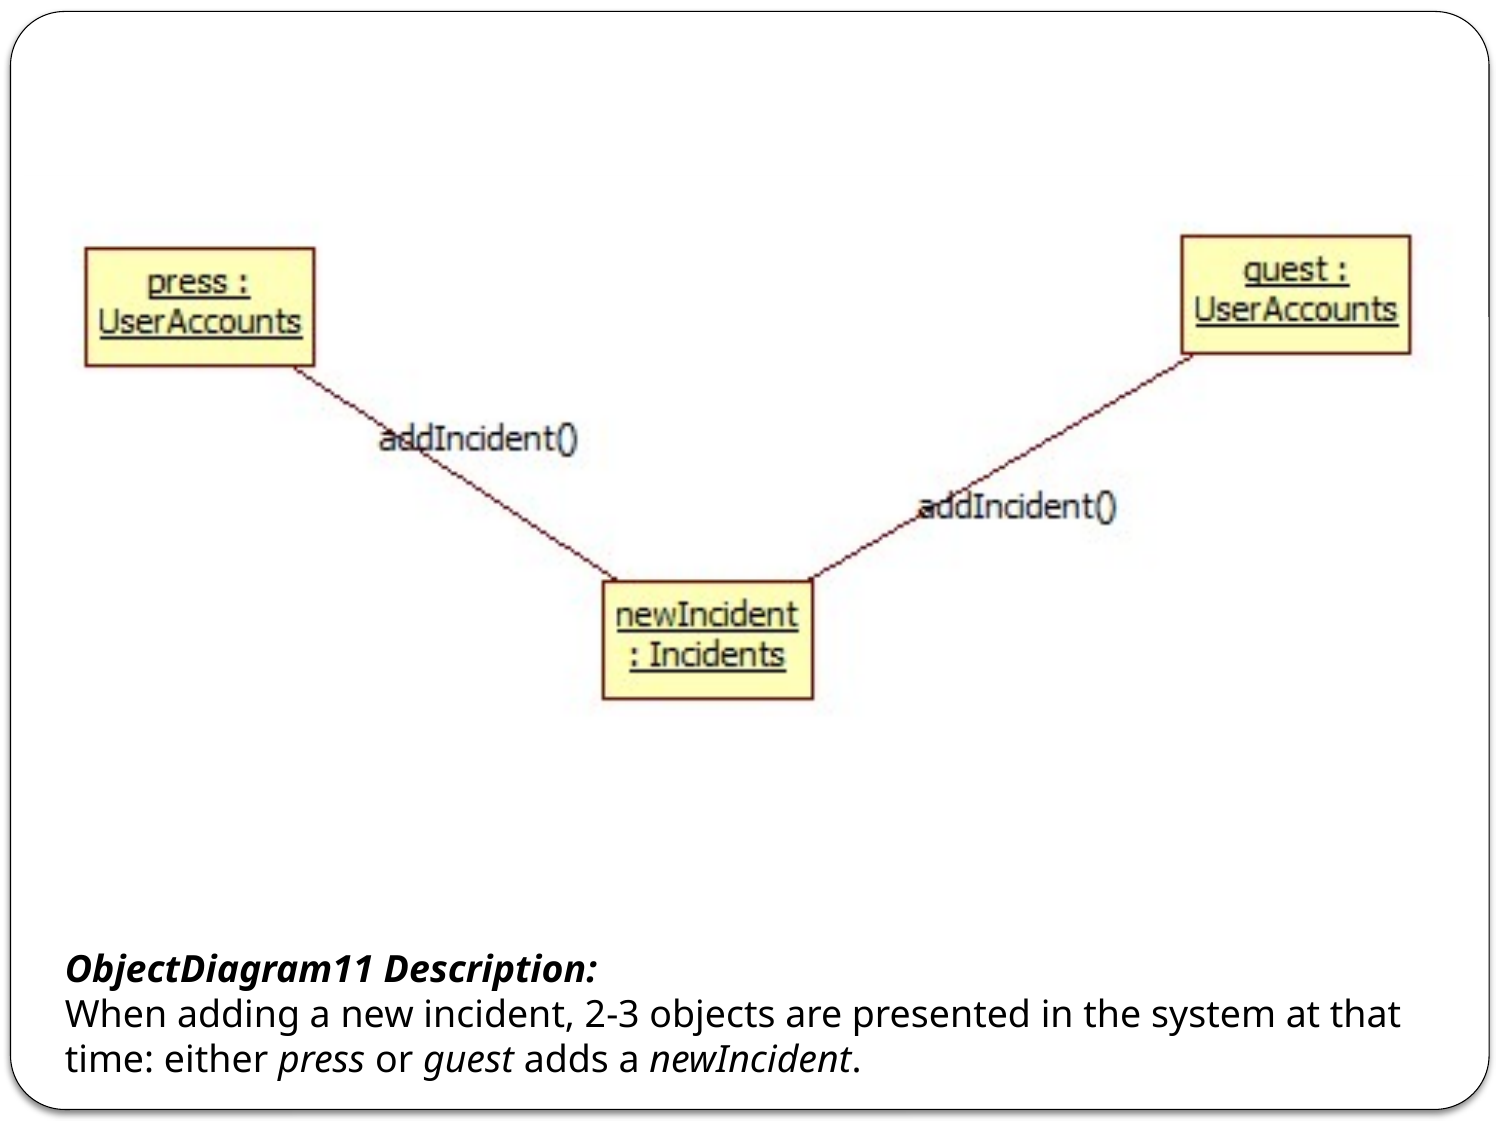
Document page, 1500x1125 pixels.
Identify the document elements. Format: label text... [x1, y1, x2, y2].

picture [24, 174, 1474, 763]
text_box ObjectDiagram11 Description: When adding a new incident, 2-3 objects are presented in the system at that time: either press or guest adds a newIncident. [49, 937, 1475, 1088]
